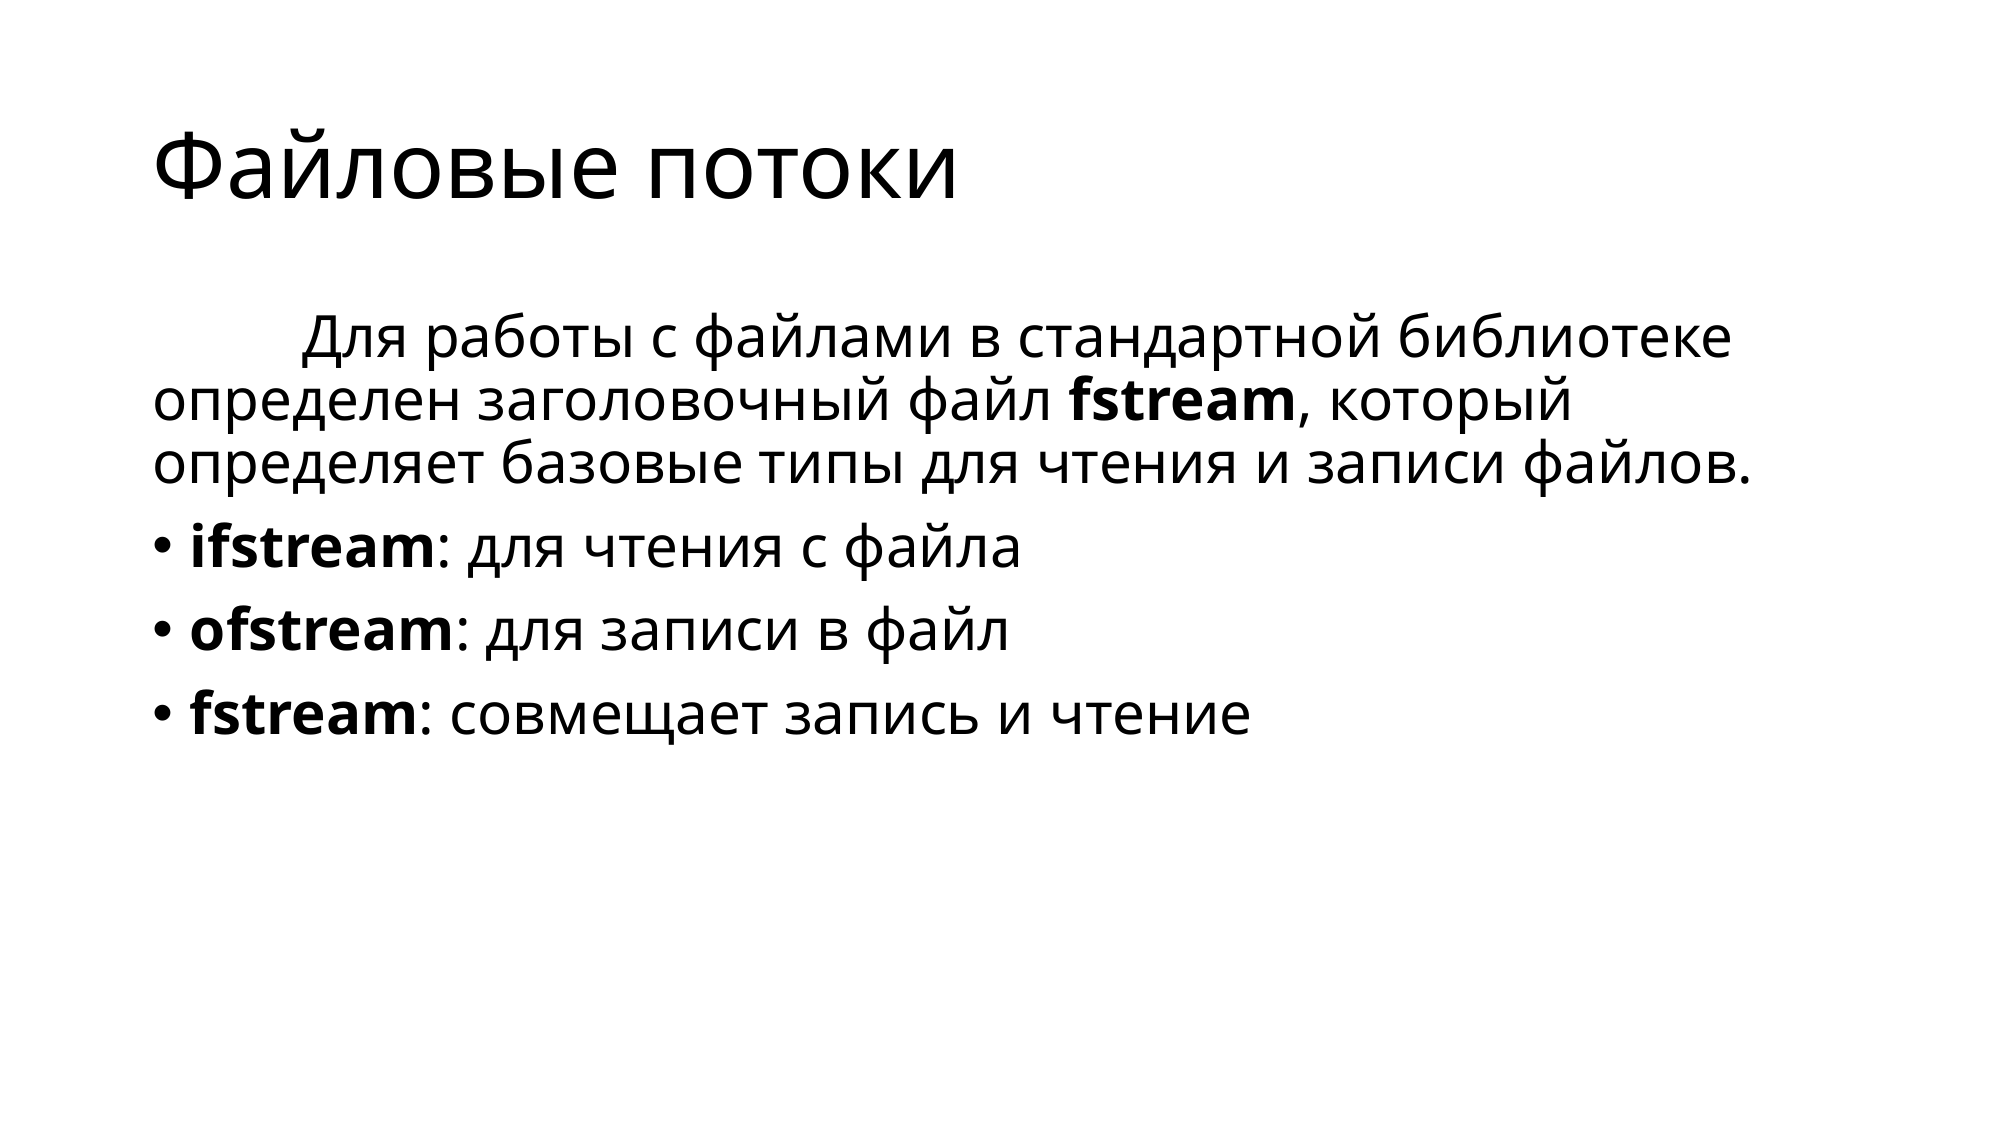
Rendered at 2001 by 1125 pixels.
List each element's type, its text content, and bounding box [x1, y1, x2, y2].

title Файловые потоки [137, 59, 1863, 278]
list Для работы с файлами в стандартной библиотеке определен заголовочный файл fstream, который определяет базовые типы для чтения и записи файлов. ifstream: для чтения с файла ofstream: для записи в файл fstream: совмещает запись и чтение [137, 299, 1863, 1014]
